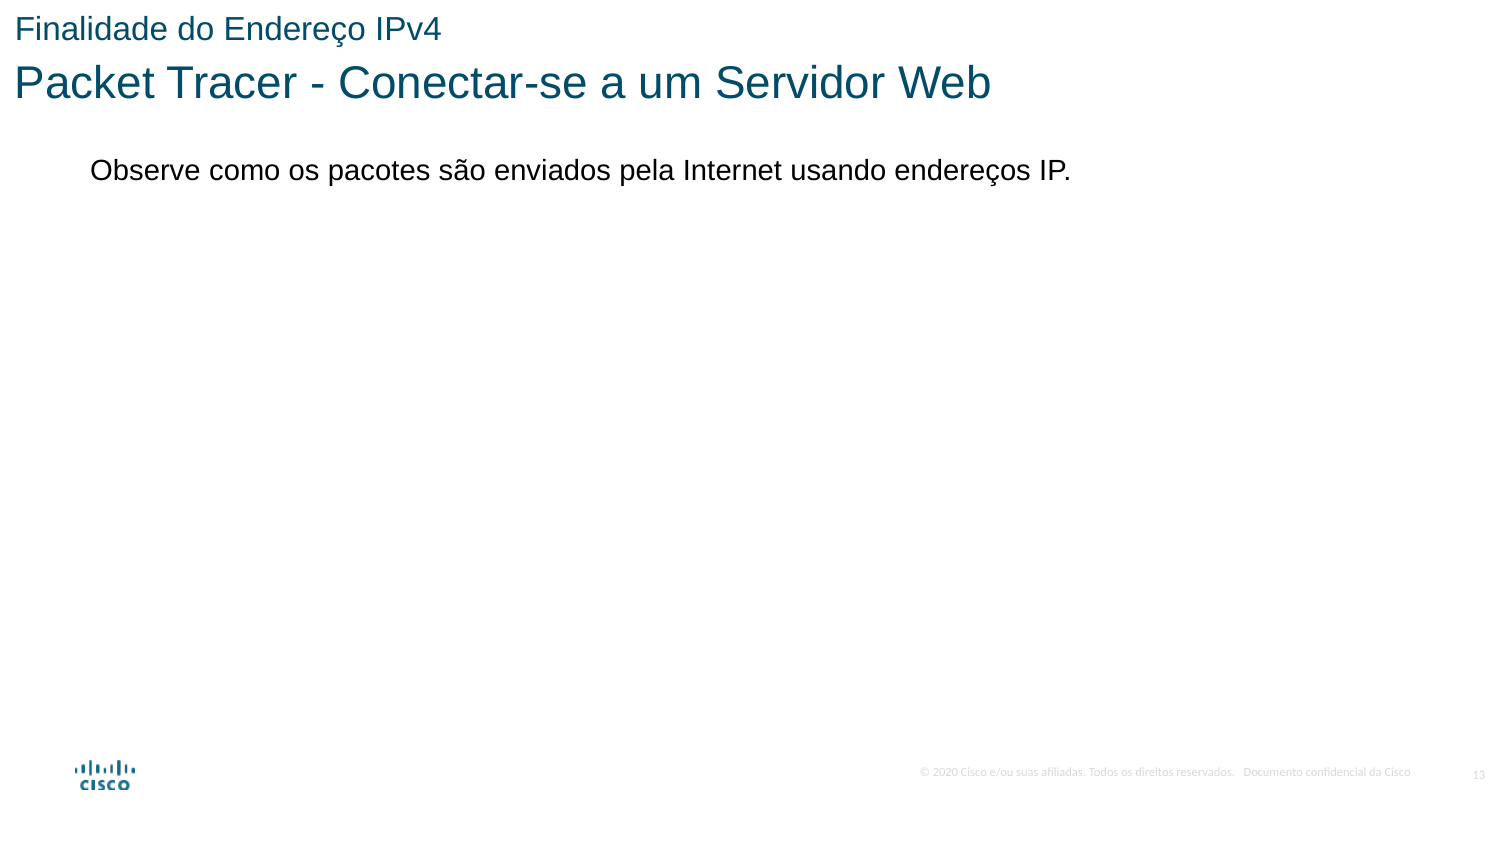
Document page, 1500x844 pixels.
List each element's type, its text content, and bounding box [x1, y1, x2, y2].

text_box Observe como os pacotes são enviados pela Internet usando endereços IP. [75, 137, 1426, 213]
picture [75, 759, 135, 790]
list Packet Tracer - Conectar-se a um Servidor Web [0, 45, 1500, 119]
slide_number 13 [1425, 759, 1500, 797]
list Finalidade do Endereço IPv4 [0, 0, 1500, 45]
